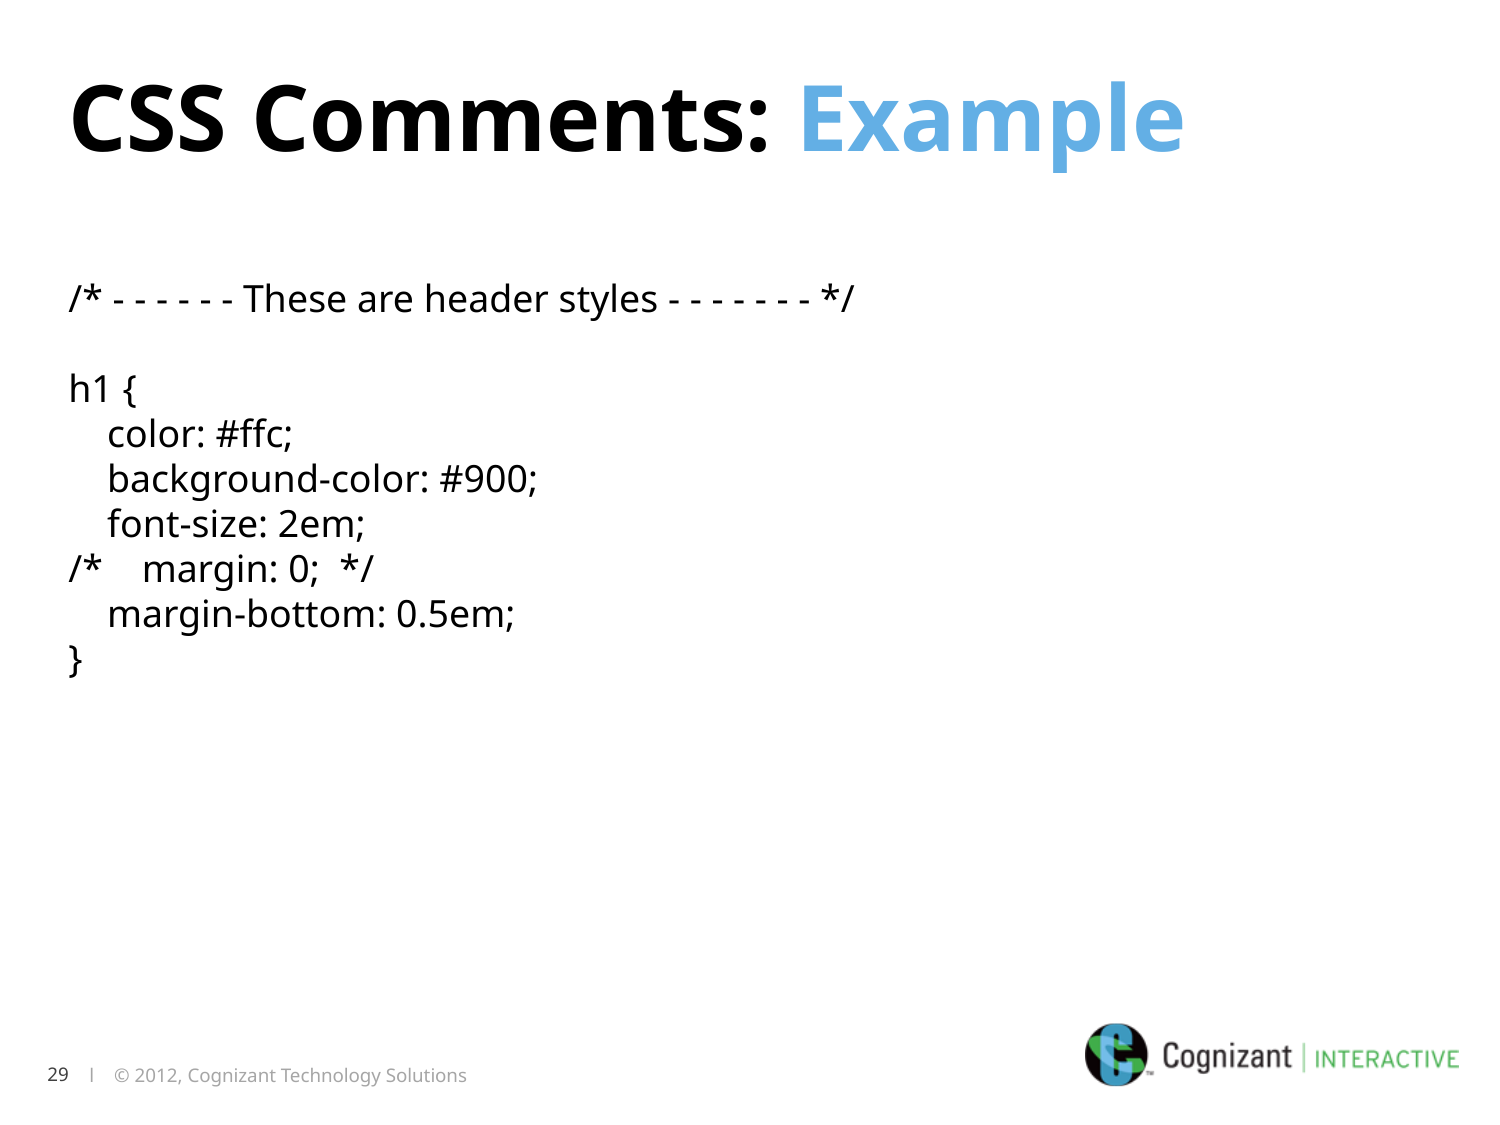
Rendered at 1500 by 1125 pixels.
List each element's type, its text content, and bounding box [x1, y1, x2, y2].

picture [1085, 1022, 1459, 1088]
text_box /* - - - - - - These are header styles - - - - - - - */ h1 { color: #ffc; background-color: #900; font-size: 2em; /* margin: 0; */ margin-bottom: 0.5em; } [53, 267, 1412, 687]
text_box CSS Comments: Example [53, 20, 1447, 209]
